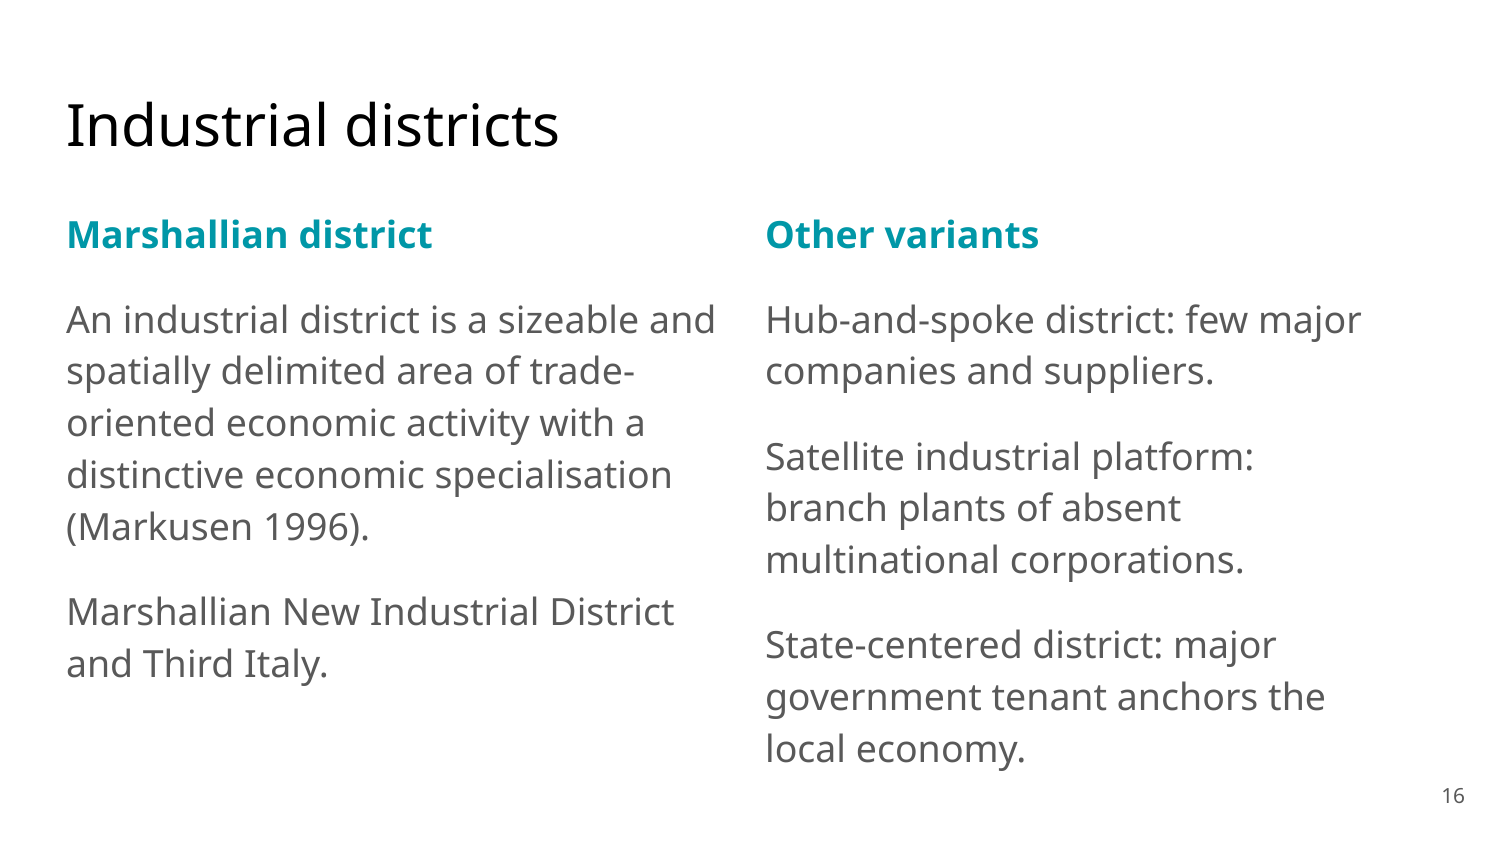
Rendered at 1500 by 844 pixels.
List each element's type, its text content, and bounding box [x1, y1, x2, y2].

list Other variants Hub-and-spoke district: few major companies and suppliers. Satellite industrial platform: branch plants of absent multinational corporations. State-centered district: major government tenant anchors the local economy. [750, 189, 1396, 750]
list Marshallian district An industrial district is a sizeable and spatially delimited area of trade-oriented economic activity with a distinctive economic specialisation (Markusen 1996). Marshallian New Industrial District and Third Italy. [51, 189, 750, 750]
title Industrial districts [51, 72, 1449, 167]
slide_number ‹#› [1389, 764, 1480, 830]
